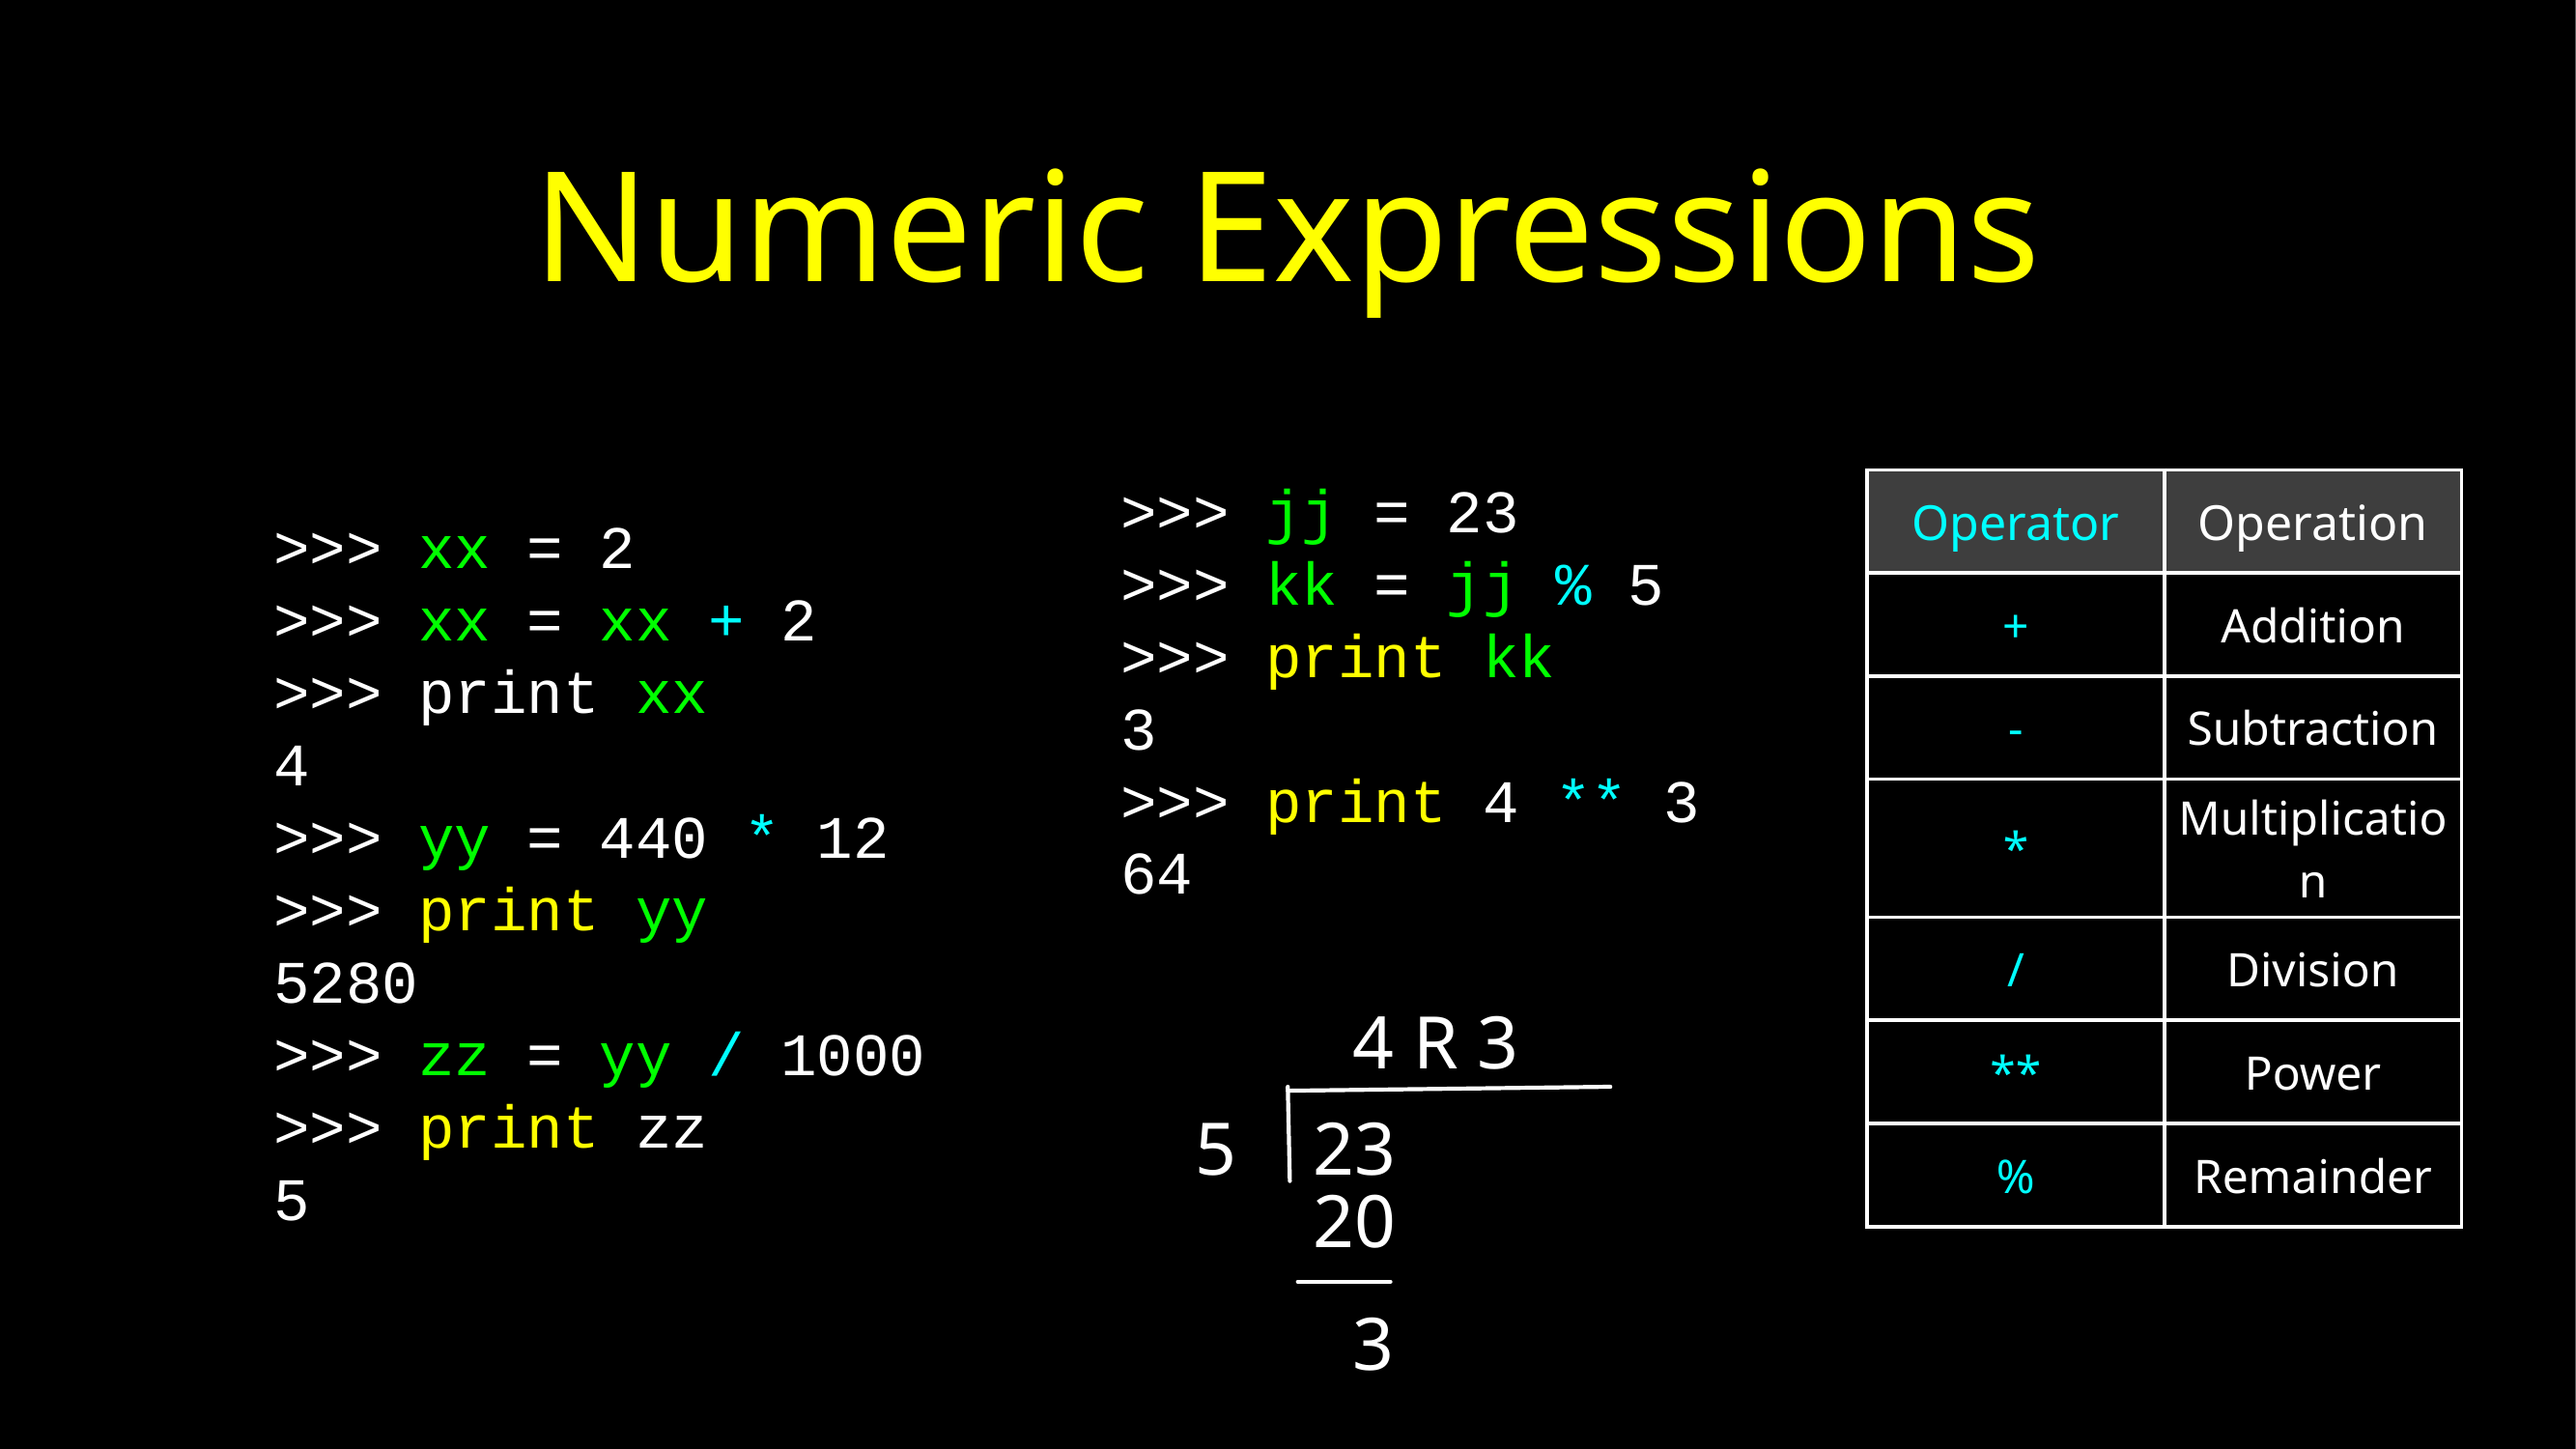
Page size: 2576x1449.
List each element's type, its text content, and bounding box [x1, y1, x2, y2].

table_cell + [1869, 575, 2163, 674]
table_cell * [1869, 781, 2163, 916]
table_cell - [1869, 678, 2163, 778]
table_cell ** [1869, 1022, 2163, 1122]
table_header Operation [2166, 471, 2460, 571]
table_cell / [1869, 919, 2163, 1018]
text_box 4 R 3 [1348, 990, 1523, 1085]
text_box >>> jj = 23 >>> kk = jj % 5 >>> print kk 3 >>> print 4 ** 3 64 [1120, 433, 1759, 946]
text_box 5 [1188, 1096, 1243, 1196]
text_box >>> xx = 2 >>> xx = xx + 2 >>> print xx 4 >>> yy = 440 * 12 >>> print yy 5280 >>> zz = yy / 1000 >>> print zz 5 [273, 449, 981, 1292]
text_box 3 [1345, 1292, 1401, 1391]
table_cell Addition [2166, 575, 2460, 674]
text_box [1288, 1086, 1611, 1092]
table_cell Remainder [2166, 1125, 2460, 1225]
table_cell Subtraction [2166, 678, 2460, 778]
table_cell Power [2166, 1022, 2460, 1122]
table_header Operator [1869, 471, 2163, 571]
text_box 23 [1310, 1099, 1401, 1169]
table_cell Division [2166, 919, 2460, 1018]
title Numeric Expressions [183, 38, 2391, 403]
text_box 20 [1310, 1169, 1401, 1268]
table_cell % [1869, 1125, 2163, 1225]
table_cell Multiplication [2166, 781, 2460, 916]
